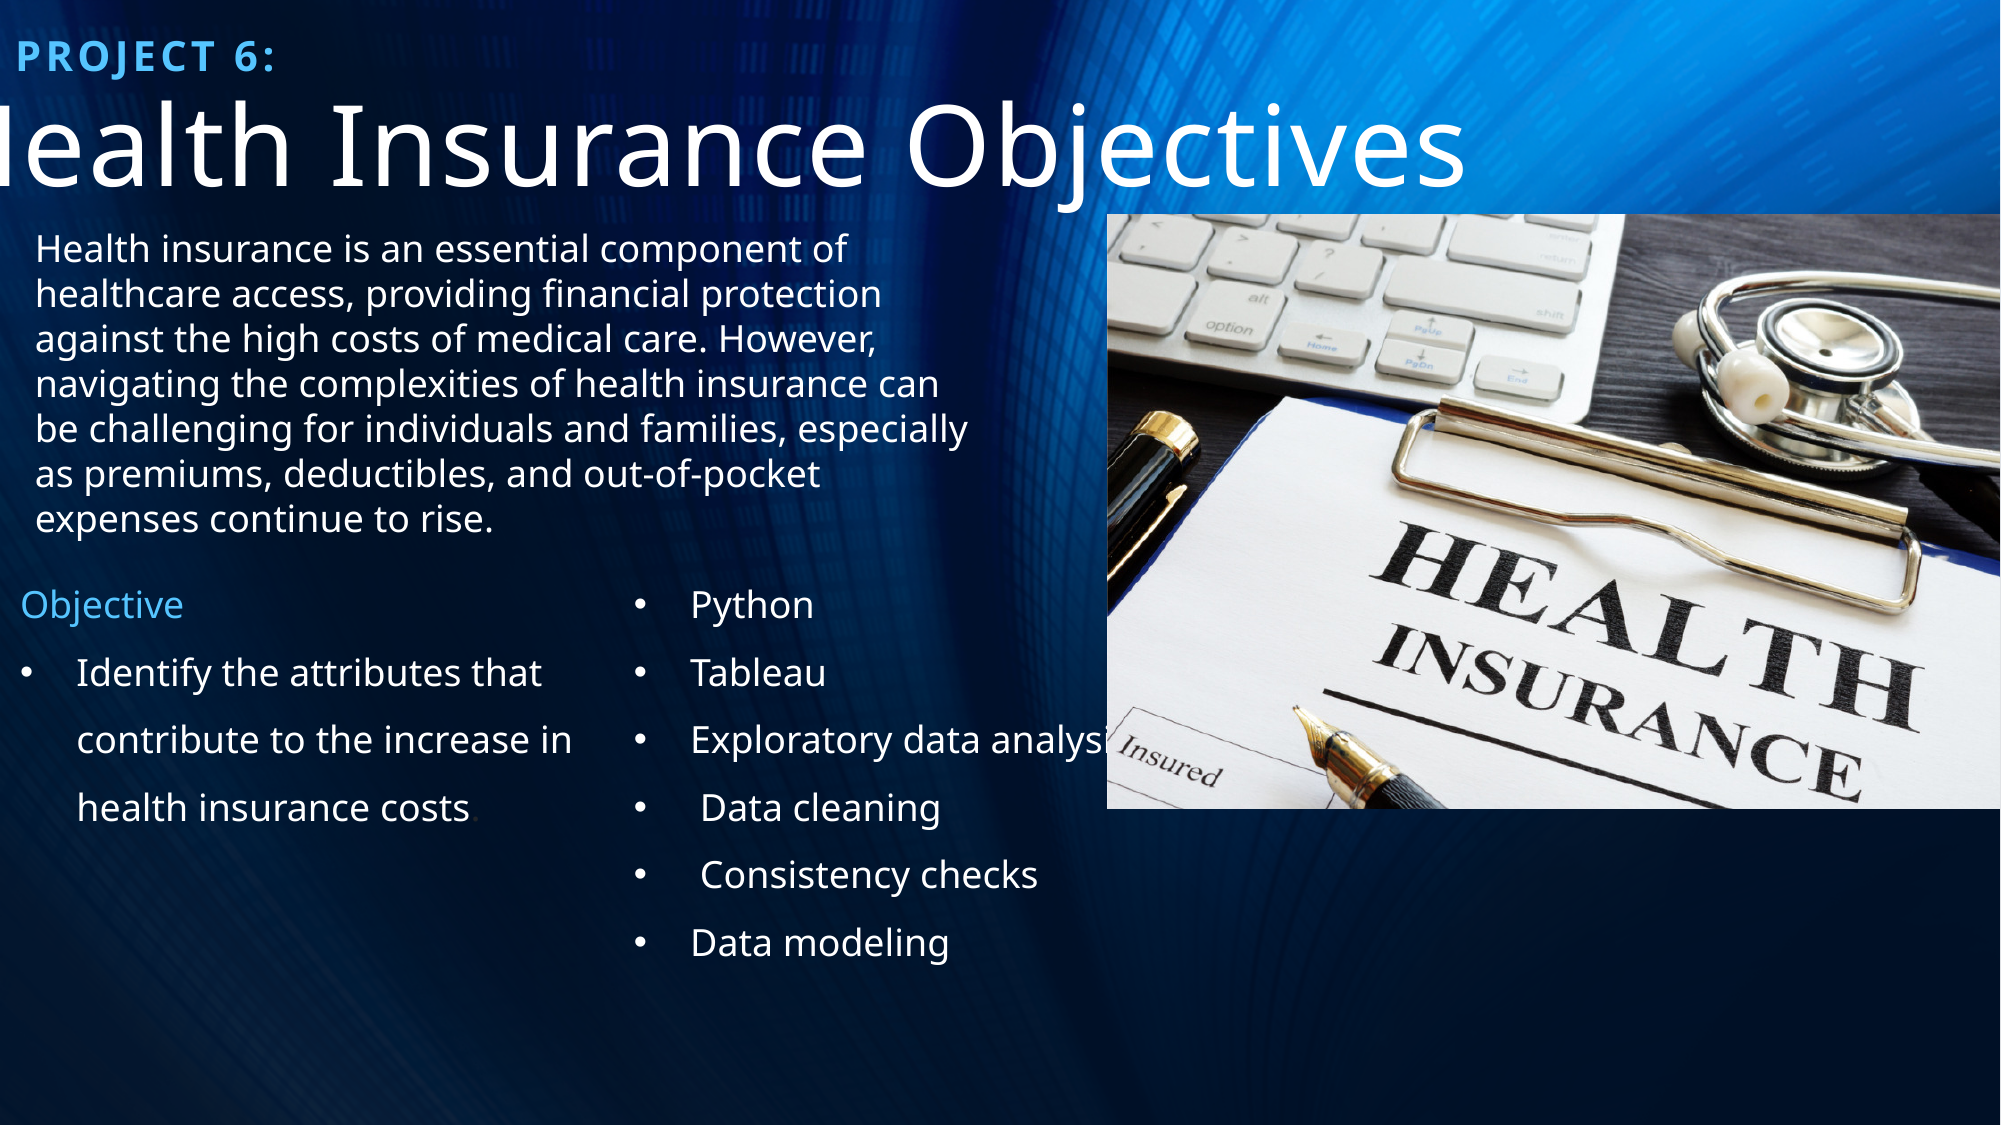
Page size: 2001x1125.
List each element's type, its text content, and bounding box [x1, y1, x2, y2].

picture [0, 0, 2001, 1125]
text_box Health Insurance Objectives [0, 67, 1487, 219]
text_box Objective Identify the attributes that contribute to the increase in health insurance costs. Methods Python Tableau Exploratory data analysis Data cleaning Consistency checks Data modeling [5, 551, 1263, 1125]
text_box Health insurance is an essential component of healthcare access, providing financial protection against the high costs of medical care. However, navigating the complexities of health insurance can be challenging for individuals and families, especially as premiums, deductibles, and out-of-pocket expenses continue to rise. [20, 218, 994, 548]
text_box Project 6: [0, 0, 725, 67]
